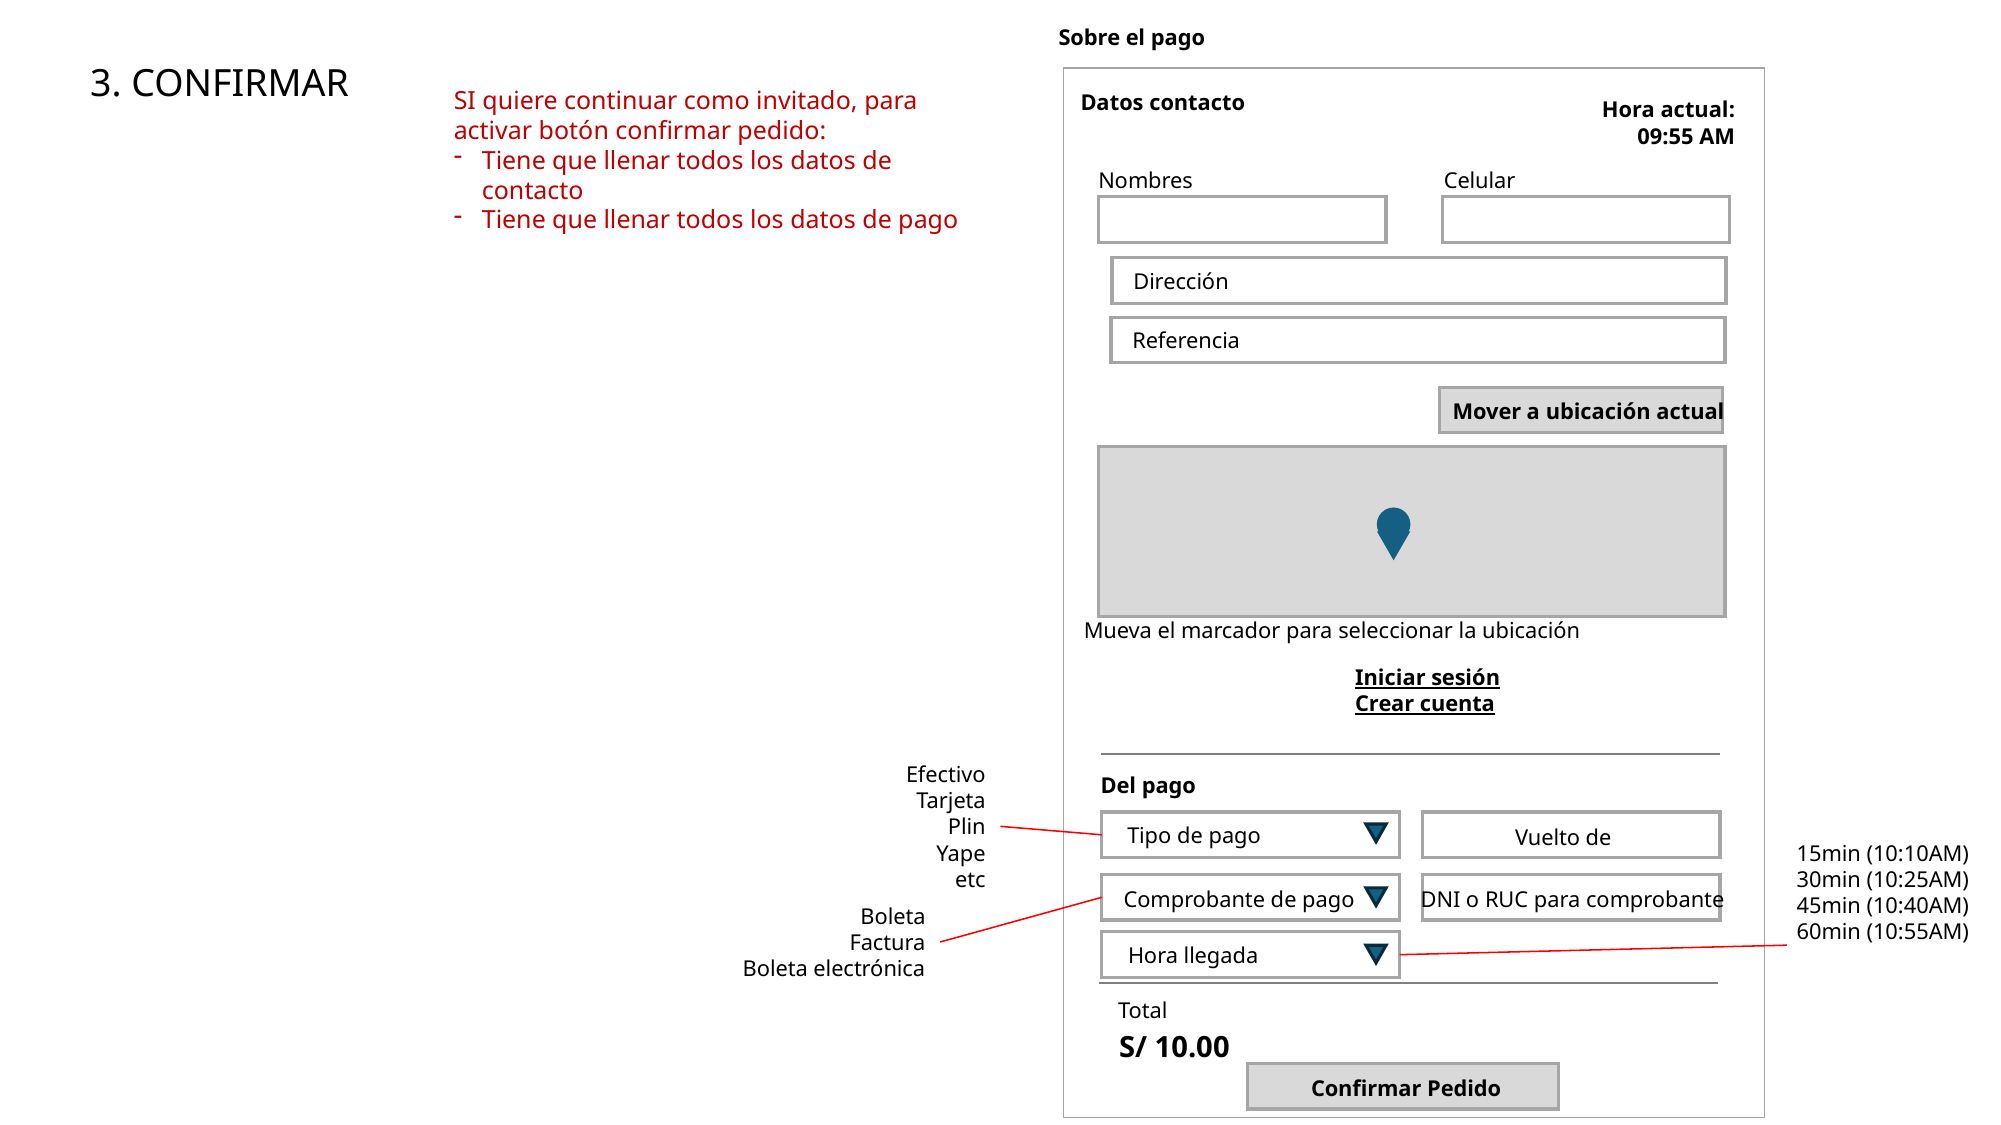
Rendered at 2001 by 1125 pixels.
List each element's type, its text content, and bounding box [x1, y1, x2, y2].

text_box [935, 896, 1103, 944]
text_box Referencia [1117, 319, 1305, 361]
text_box Mueva el marcador para seleccionar la ubicación [1068, 609, 1596, 651]
text_box Sobre el pago [1043, 15, 1220, 57]
text_box Mover a ubicación actual [1437, 390, 1740, 432]
text_box [1363, 822, 1389, 845]
text_box [1421, 810, 1722, 859]
text_box [1375, 505, 1412, 543]
text_box [1421, 873, 1722, 878]
text_box Comprobante de pago [1108, 878, 1370, 920]
text_box Del pago [1085, 764, 1211, 806]
text_box [1100, 873, 1401, 922]
text_box [1100, 810, 1401, 859]
text_box S/ 10.00 [1104, 1020, 1245, 1071]
text_box [1363, 886, 1389, 909]
text_box [1097, 195, 1388, 244]
text_box [1246, 1062, 1560, 1111]
text_box [1062, 944, 1766, 1119]
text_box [1399, 944, 1788, 956]
text_box [1097, 445, 1727, 618]
text_box Celular [1429, 159, 1531, 201]
text_box Hora actual: 09:55 AM [1586, 88, 1750, 156]
text_box Tipo de pago [1112, 814, 1276, 856]
text_box Iniciar sesión Crear cuenta [1340, 655, 1515, 724]
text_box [998, 826, 1103, 836]
text_box Hora llegada [1113, 934, 1274, 976]
text_box Efectivo Tarjeta Plin Yape etc [891, 753, 1001, 896]
text_box Datos contacto [1065, 81, 1261, 123]
text_box 15min (10:10AM) 30min (10:25AM) 45min (10:40AM) 60min (10:55AM) [1781, 832, 1984, 952]
text_box Dirección [1118, 260, 1306, 302]
text_box Boleta Factura Boleta electrónica [727, 895, 941, 989]
text_box [1100, 930, 1401, 979]
text_box [1363, 943, 1389, 966]
text_box [1109, 316, 1727, 364]
text_box [1441, 195, 1731, 244]
text_box 3. CONFIRMAR [75, 51, 364, 112]
text_box [1438, 386, 1724, 390]
text_box Nombres [1083, 159, 1208, 201]
text_box [1110, 256, 1728, 305]
text_box [1374, 529, 1414, 564]
text_box Vuelto de [1500, 815, 1627, 857]
text_box Total [1103, 989, 1183, 1031]
text_box SI quiere continuar como invitado, para activar botón confirmar pedido: Tiene que llenar todos los datos de contacto Tiene que llenar todos los datos de pago [438, 76, 977, 242]
text_box Confirmar Pedido [1296, 1066, 1517, 1108]
text_box [1062, 66, 1766, 944]
text_box DNI o RUC para comprobante [1405, 878, 1740, 920]
